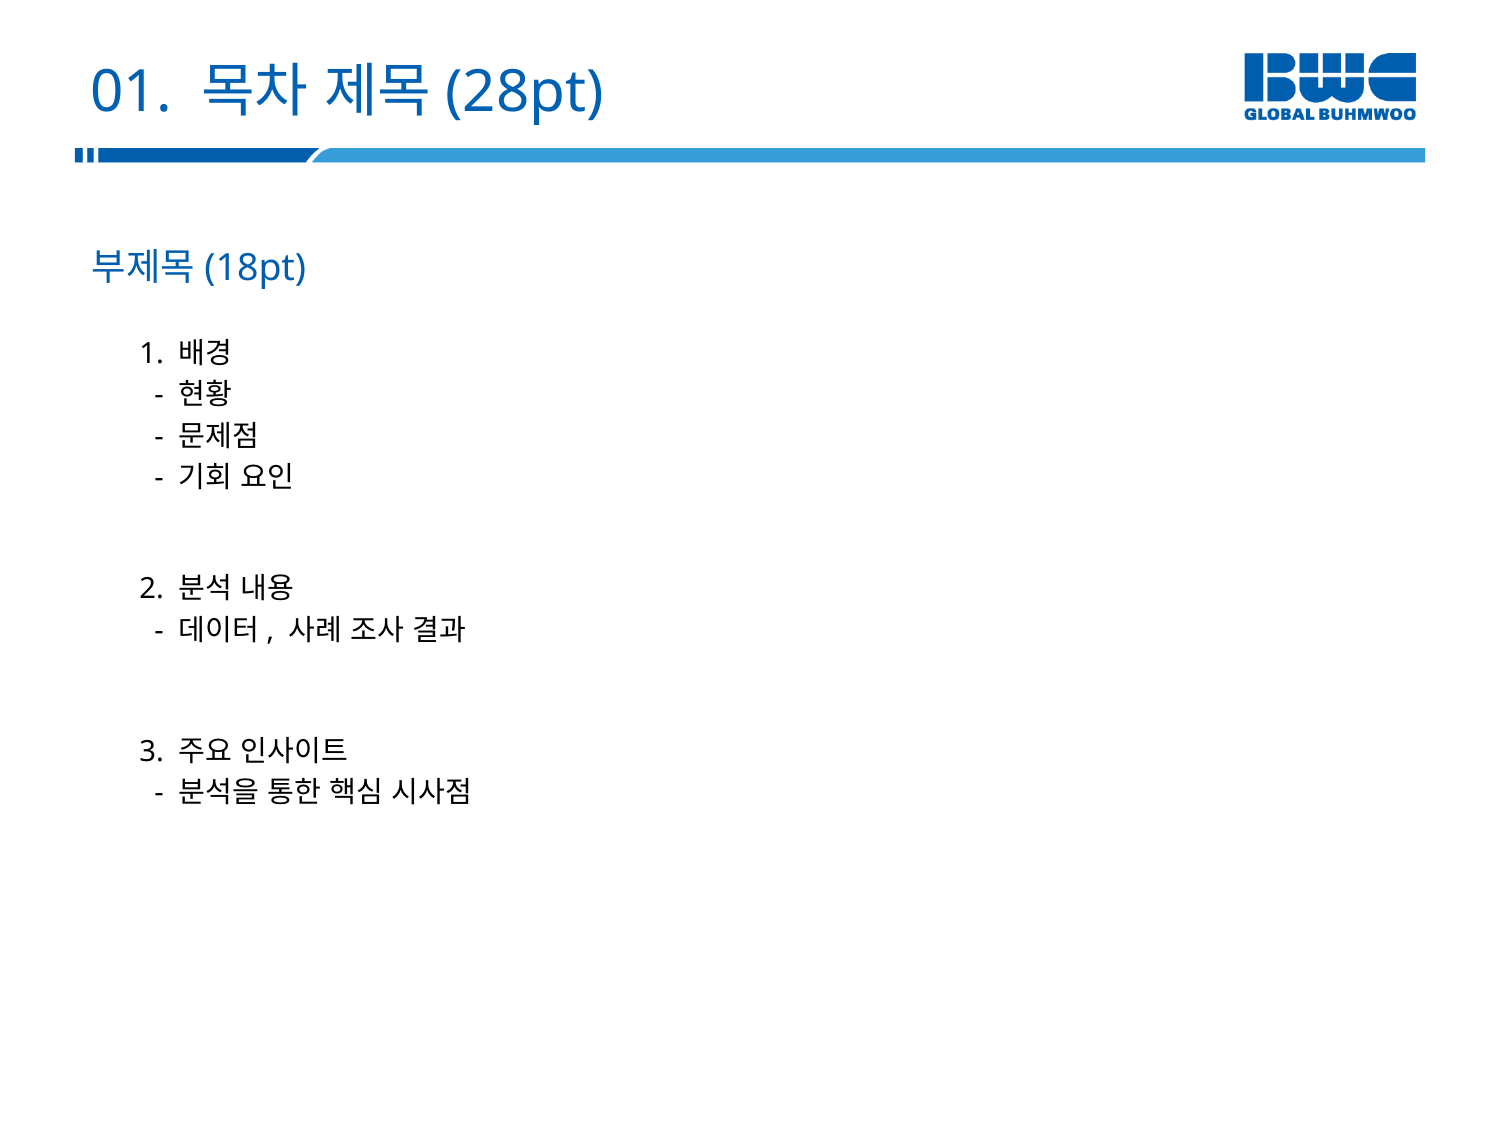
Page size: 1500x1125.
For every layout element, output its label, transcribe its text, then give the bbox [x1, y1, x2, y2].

text_box 01. 목차 제목(28pt) [75, 46, 619, 131]
text_box 부제목(18pt) [77, 235, 322, 295]
picture [51, 38, 1500, 184]
text_box 2. 분석 내용 - 데이터, 사례 조사 결과 [124, 562, 1407, 654]
text_box 3. 주요 인사이트 - 분석을 통한 핵심 시사점 [124, 724, 1407, 816]
text_box 1. 배경 - 현황 - 문제점 - 기회 요인 [124, 327, 1407, 501]
